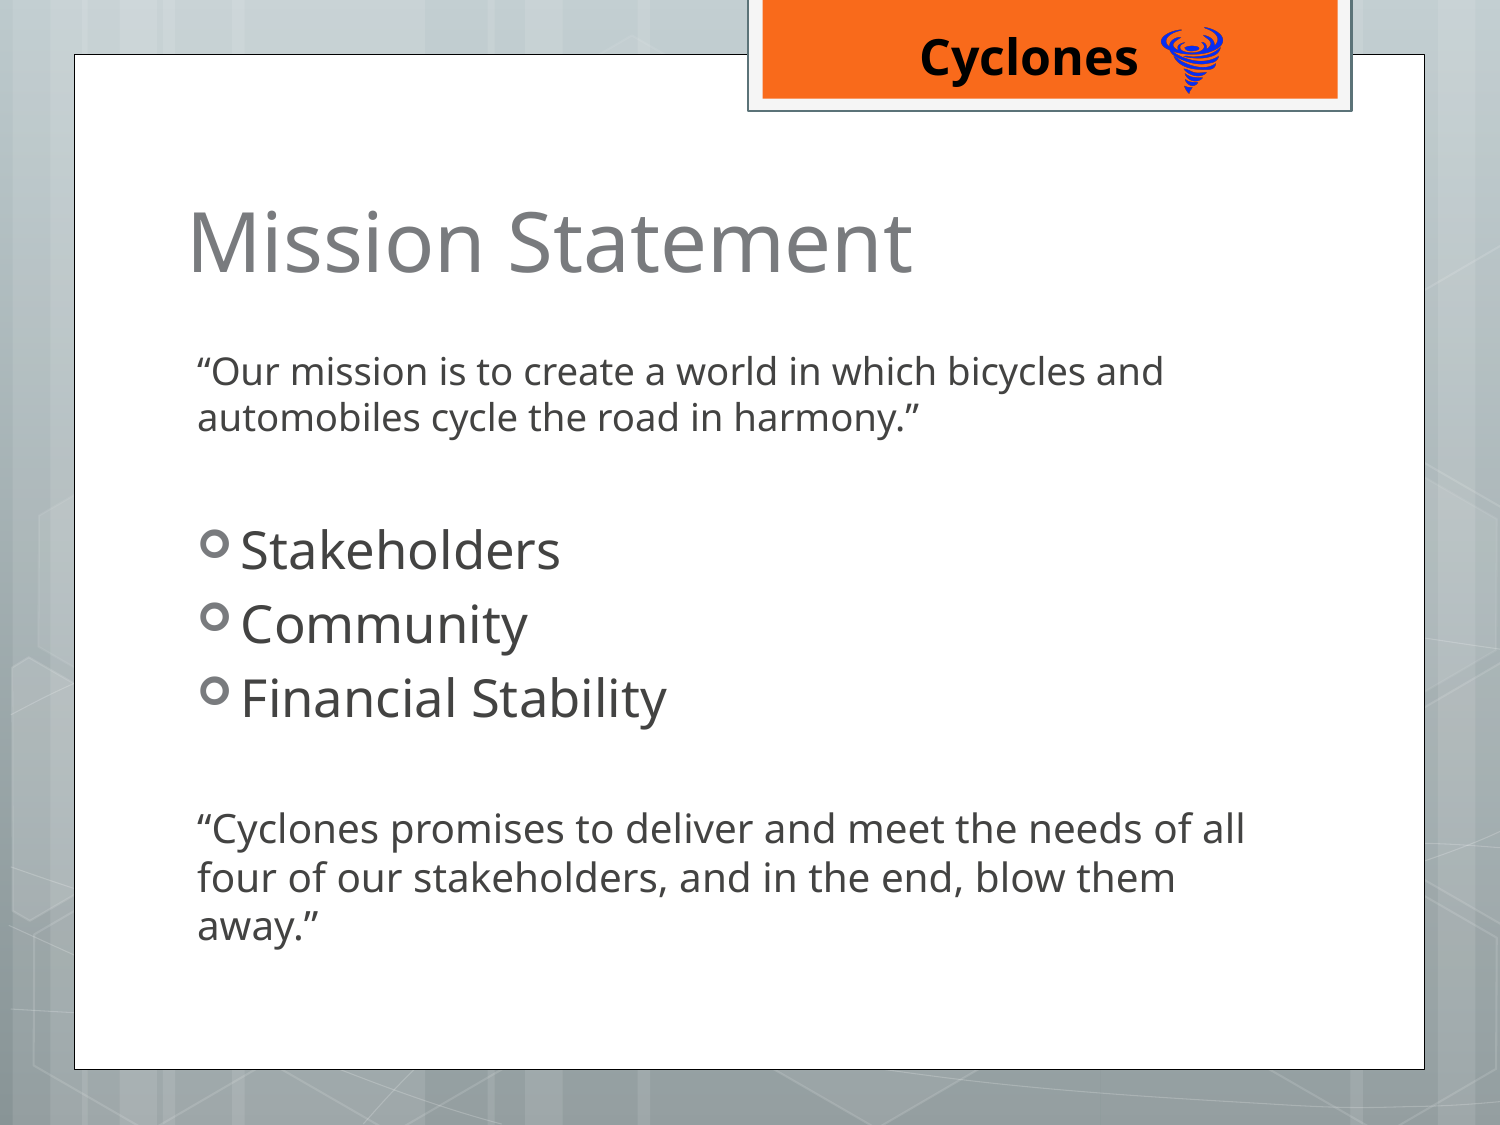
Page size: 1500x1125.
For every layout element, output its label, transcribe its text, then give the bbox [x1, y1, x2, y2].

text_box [904, 17, 1223, 94]
list “Our mission is to create a world in which bicycles and automobiles cycle the road in harmony.” Stakeholders Community Financial Stability “Cyclones promises to deliver and meet the needs of all four of our stakeholders, and in the end, blow them away.” [171, 339, 1283, 957]
title Mission Statement [171, 168, 1324, 297]
